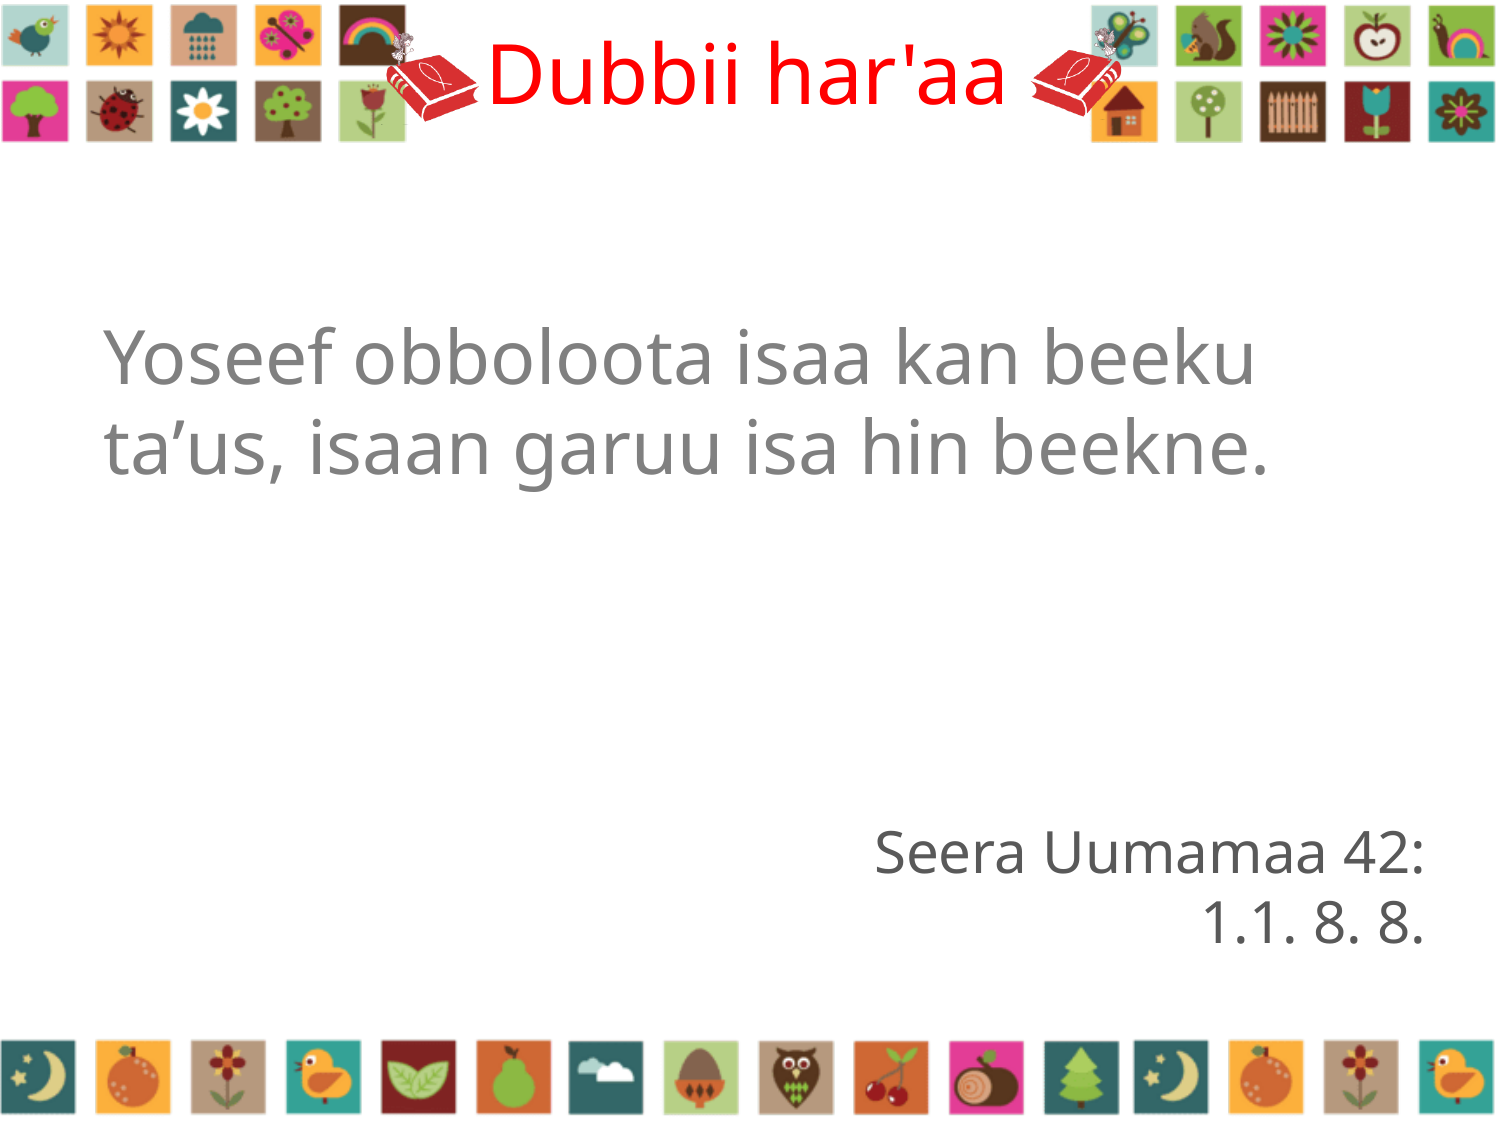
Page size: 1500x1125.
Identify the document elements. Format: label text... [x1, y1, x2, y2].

text_box Seera Uumamaa 42: 1.1. 8. 8. [808, 807, 1441, 963]
picture [999, 3, 1500, 150]
text_box Dubbii har'aa [425, 13, 1077, 129]
picture [0, 3, 511, 150]
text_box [0, 1028, 1500, 1118]
text_box Yoseef obboloota isaa kan beeku taʼus, isaan garuu isa hin beekne. [88, 302, 1436, 498]
